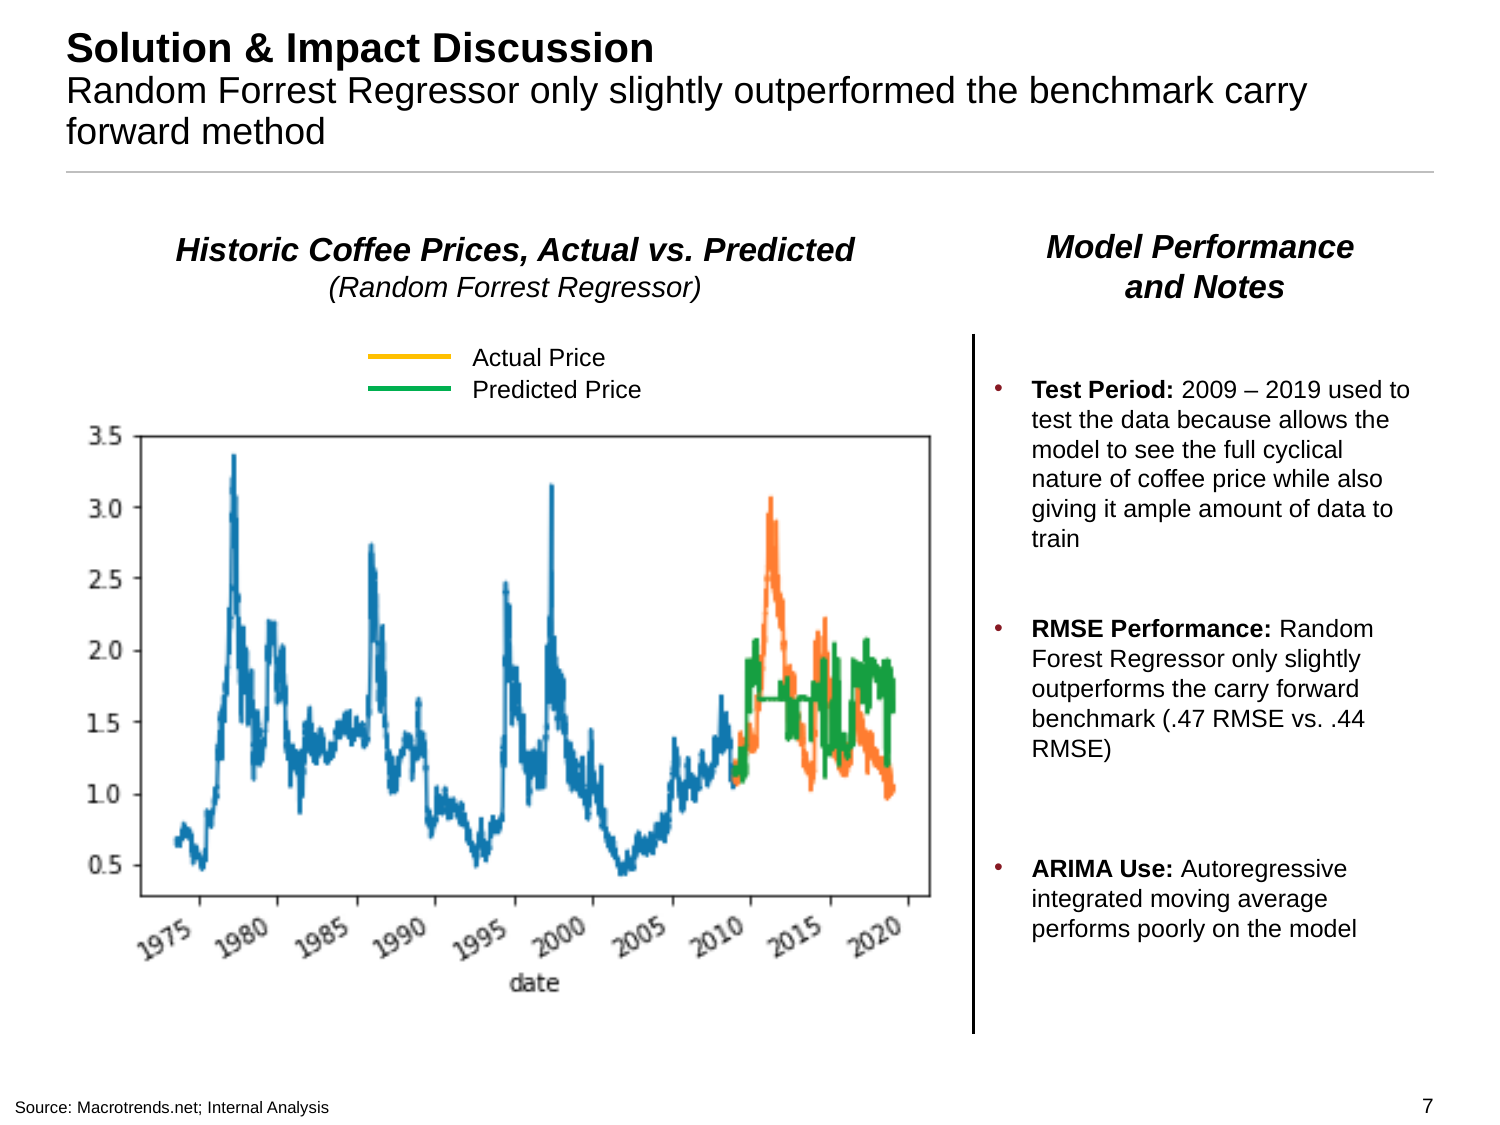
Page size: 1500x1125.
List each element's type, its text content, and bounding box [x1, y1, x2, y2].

text_box Model Performance and Notes [969, 218, 1441, 313]
text_box Historic Coffee Prices, Actual vs. Predicted (Random Forrest Regressor) [96, 220, 935, 311]
title Solution & Impact Discussion Random Forrest Regressor only slightly outperformed the benchmark carry forward method [66, 55, 1319, 161]
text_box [368, 333, 663, 412]
picture [58, 403, 973, 1023]
text_box Source: Macrotrends.net; Internal Analysis [0, 1089, 399, 1125]
text_box Test Period: 2009 – 2019 used to test the data because allows the model to see the full cyclical nature of coffee price while also giving it ample amount of data to train RMSE Performance: Random Forest Regressor only slightly outperforms the carry forward benchmark (.47 RMSE vs. .44 RMSE) ARIMA Use: Autoregressive integrated moving average performs poorly on the model [979, 365, 1432, 950]
